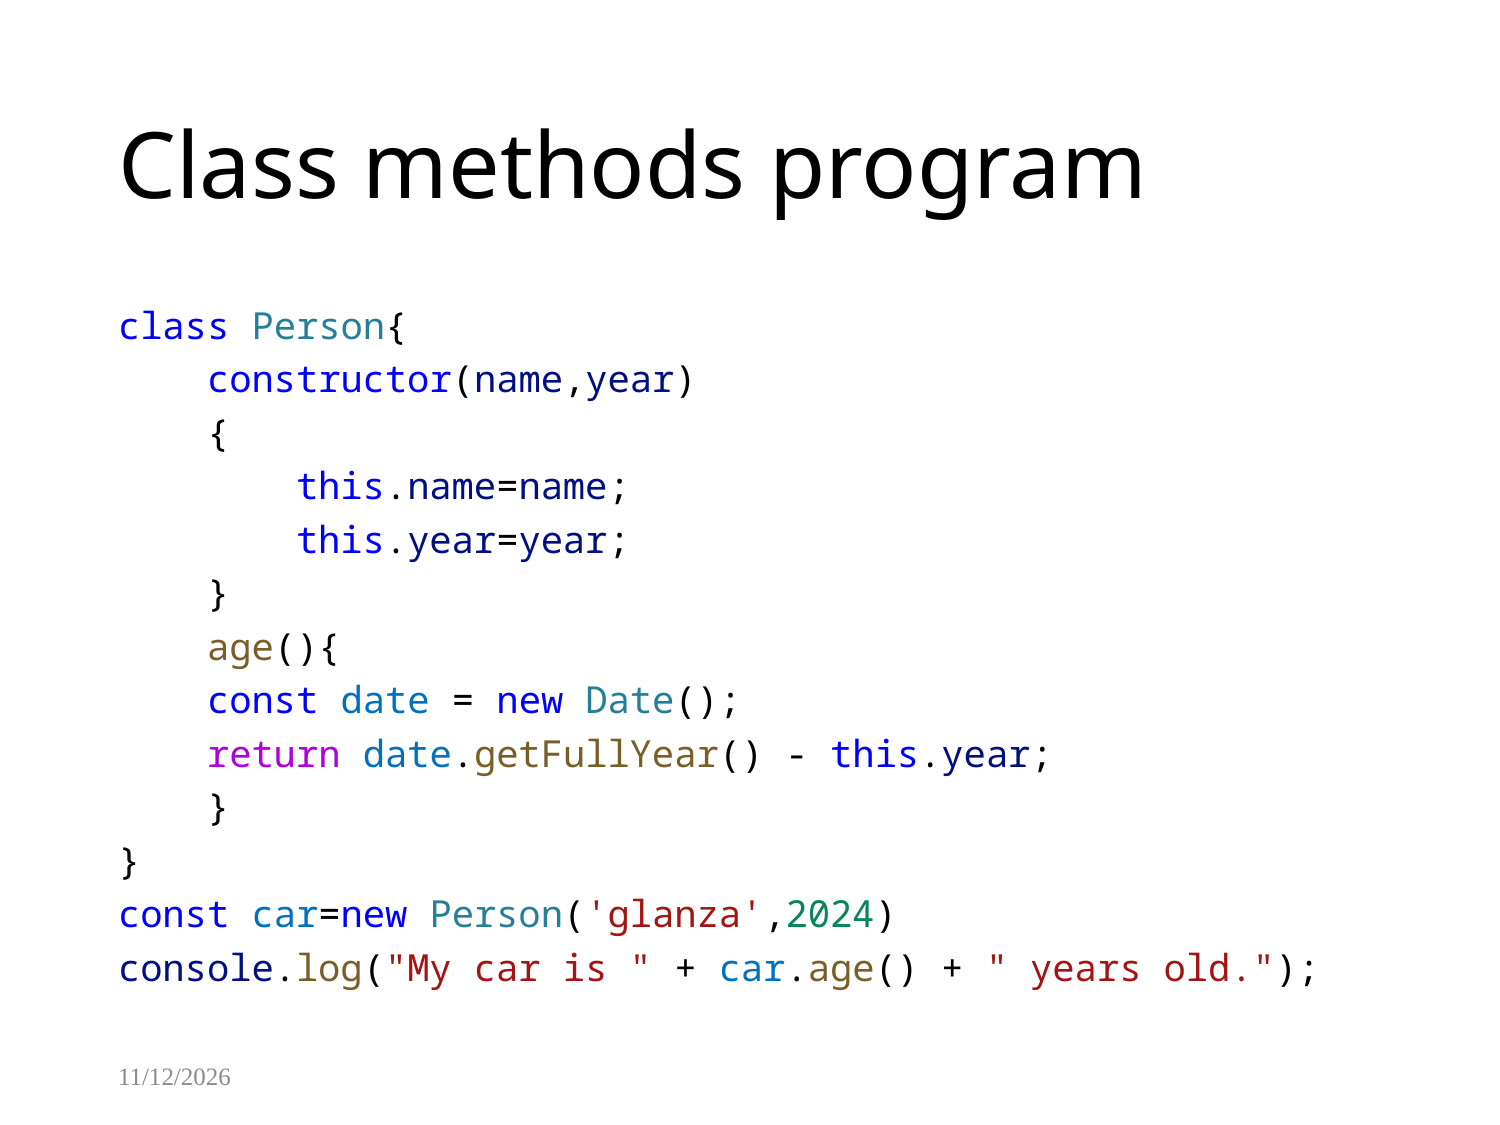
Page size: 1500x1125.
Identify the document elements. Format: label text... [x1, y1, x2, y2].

title Class methods program [103, 59, 1397, 278]
list class Person{ constructor(name,year) { this.name=name; this.year=year; } age(){ const date = new Date(); return date.getFullYear() - this.year; } } const car=new Person('glanza',2024) console.log("My car is " + car.age() + " years old."); [103, 299, 1397, 1014]
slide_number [103, 1042, 441, 1103]
